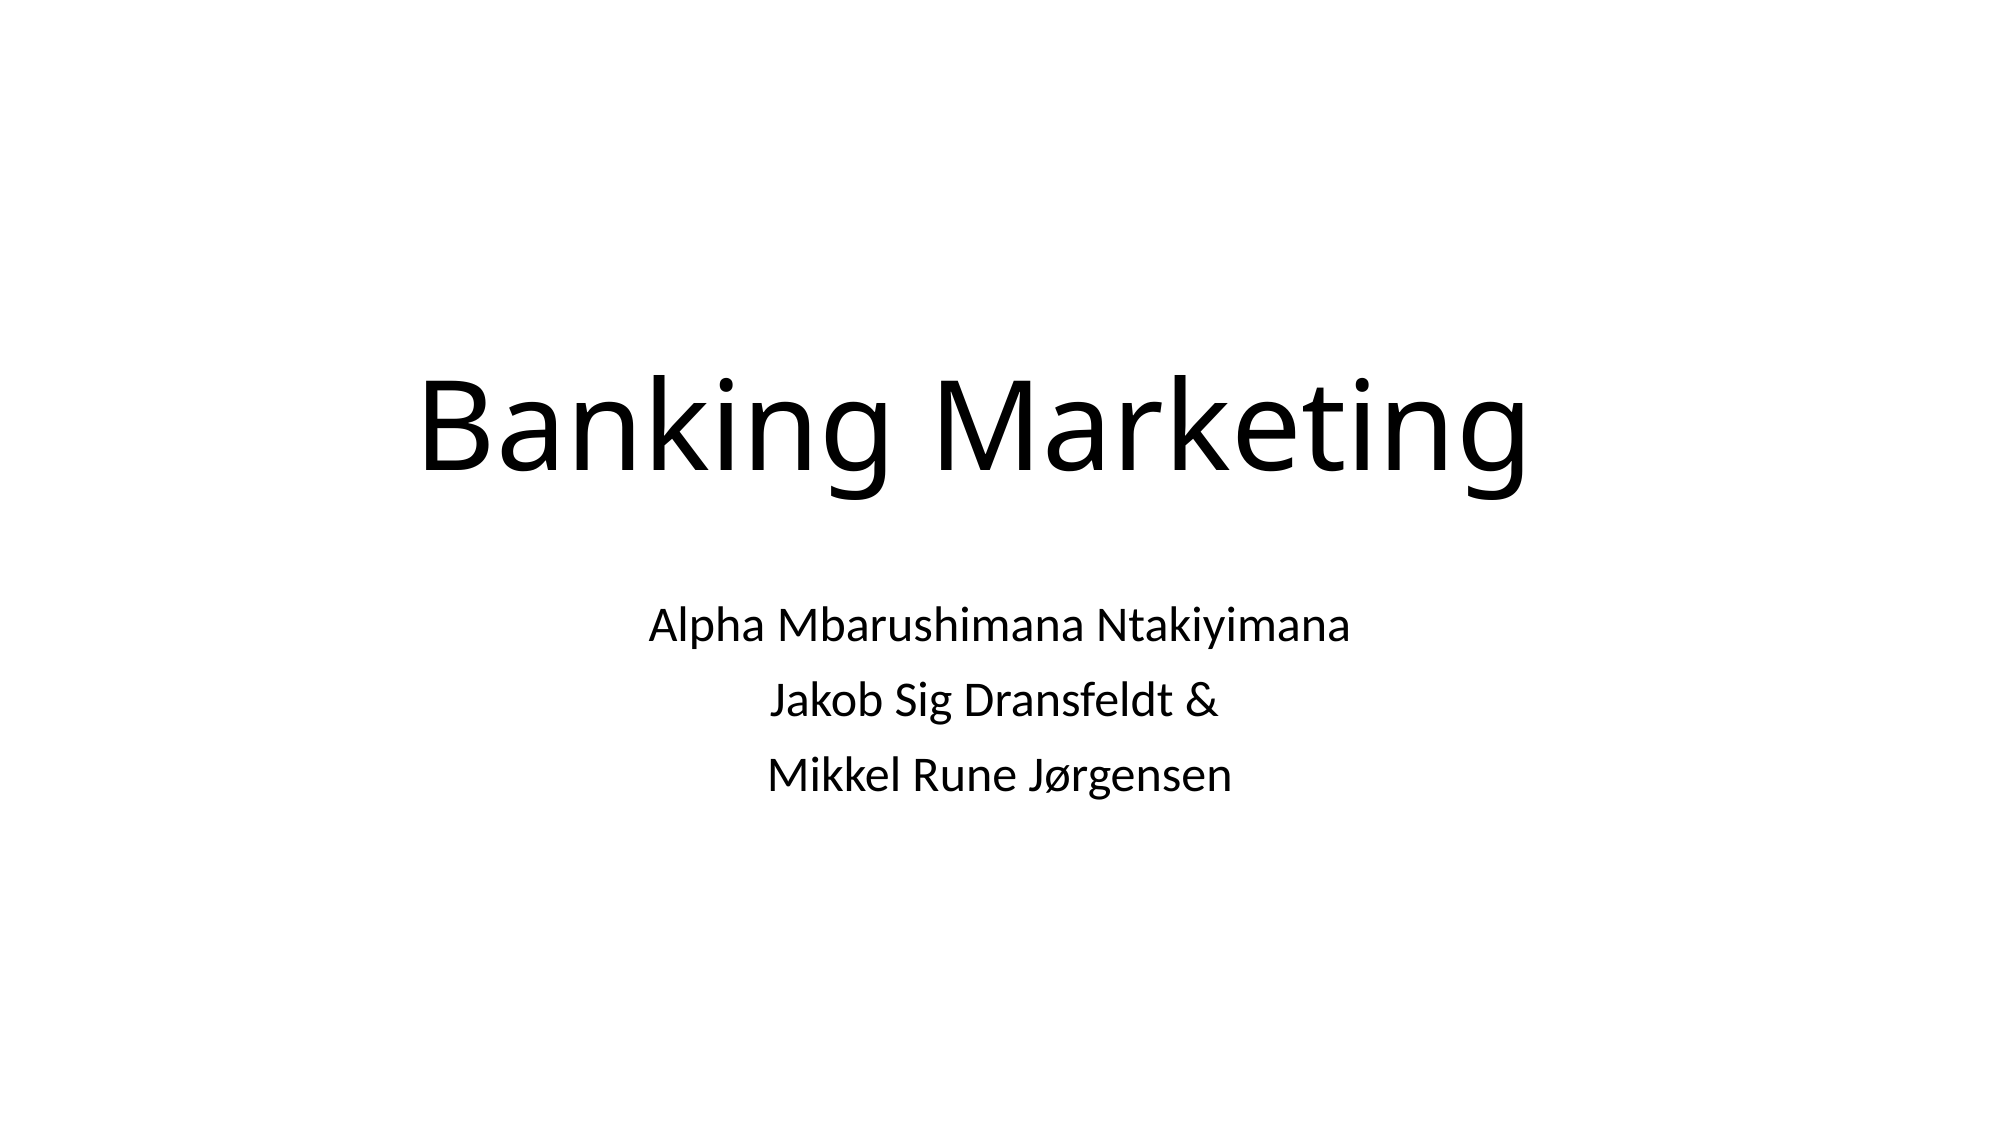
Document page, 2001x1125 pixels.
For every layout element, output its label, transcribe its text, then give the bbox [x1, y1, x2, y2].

title Banking Marketing [240, 113, 1741, 506]
subtitle Alpha Mbarushimana Ntakiyimana Jakob Sig Dransfeldt & Mikkel Rune Jørgensen [249, 590, 1750, 863]
